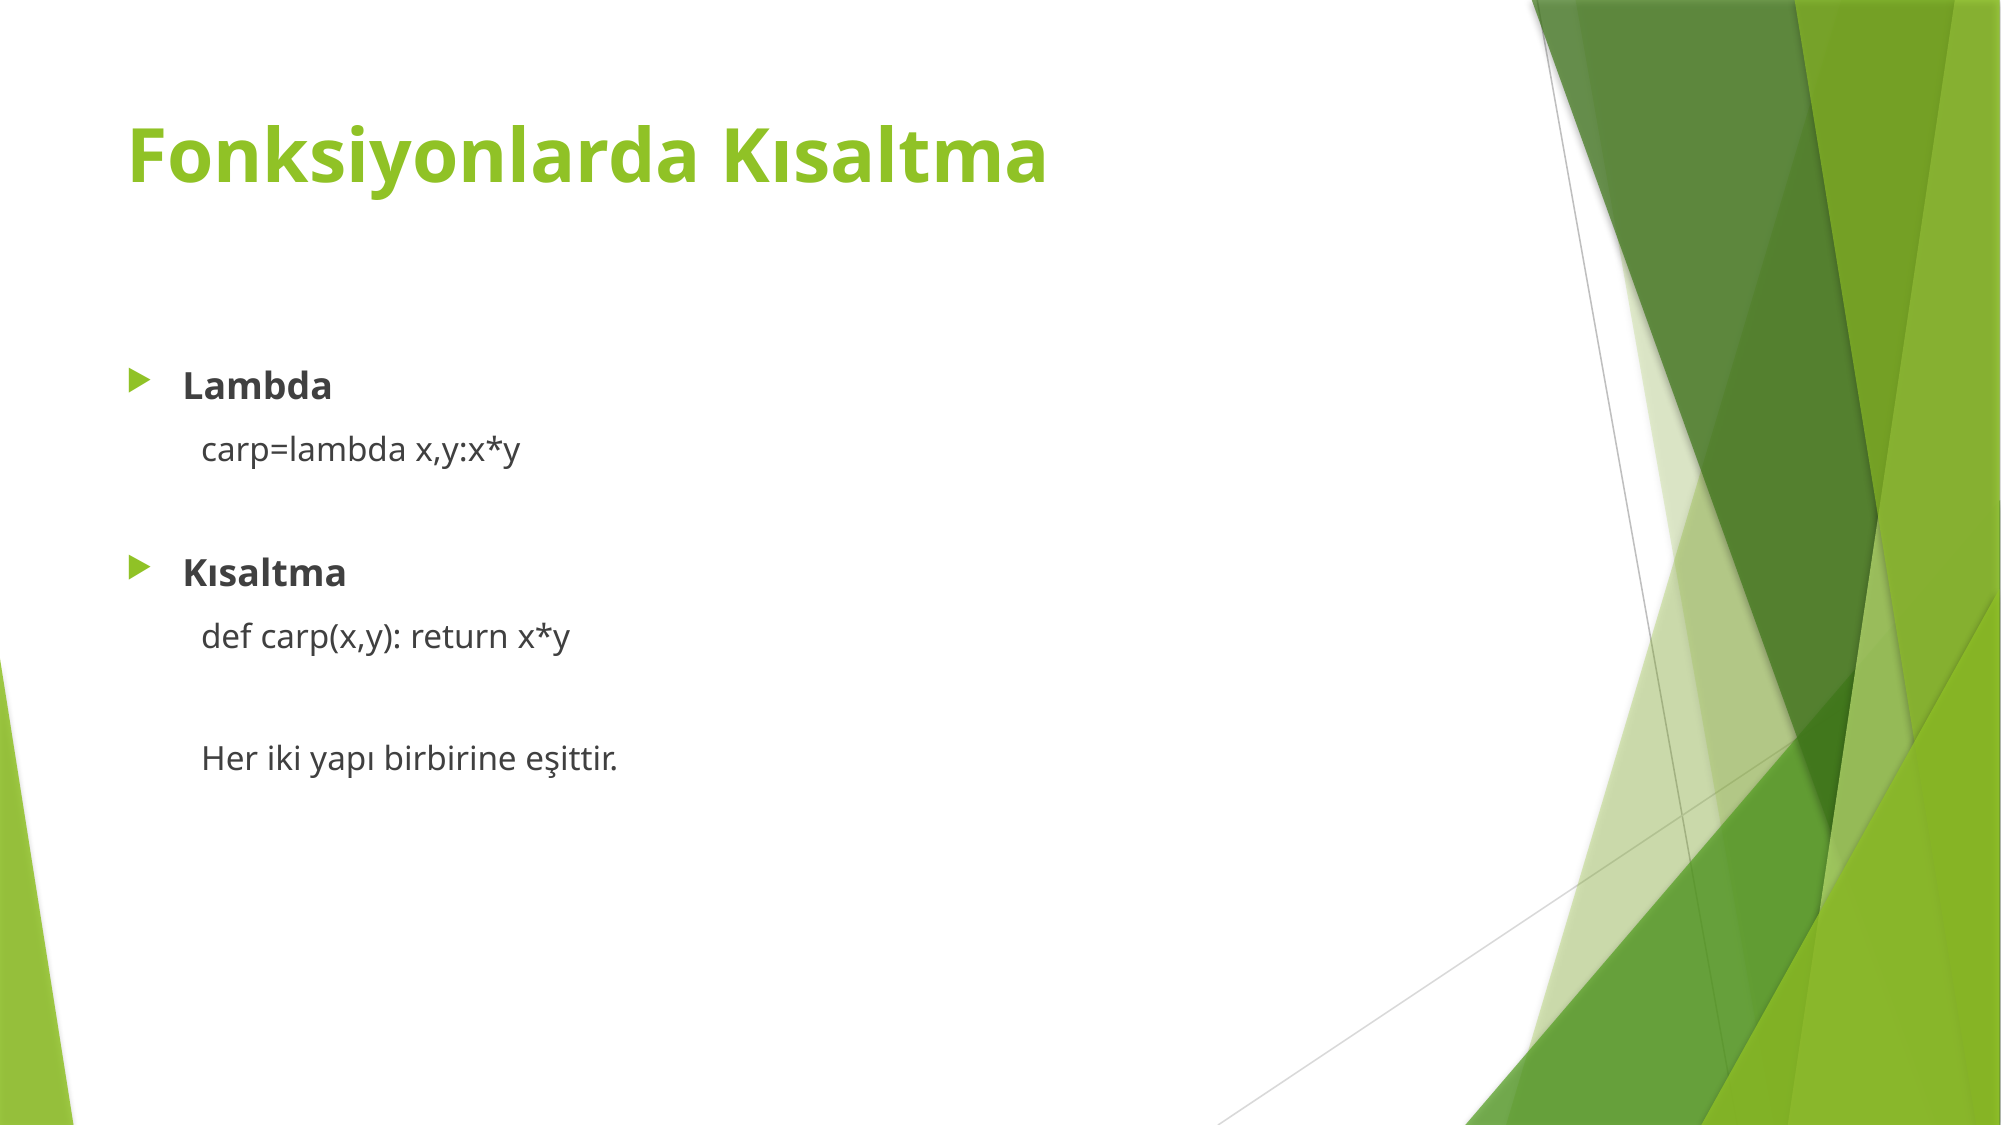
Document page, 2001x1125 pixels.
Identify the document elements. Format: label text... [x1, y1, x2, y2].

list Lambda carp=lambda x,y:x*y Kısaltma def carp(x,y): return x*y Her iki yapı birbirine eşittir. [111, 354, 1522, 992]
title Fonksiyonlarda Kısaltma [111, 99, 1522, 317]
